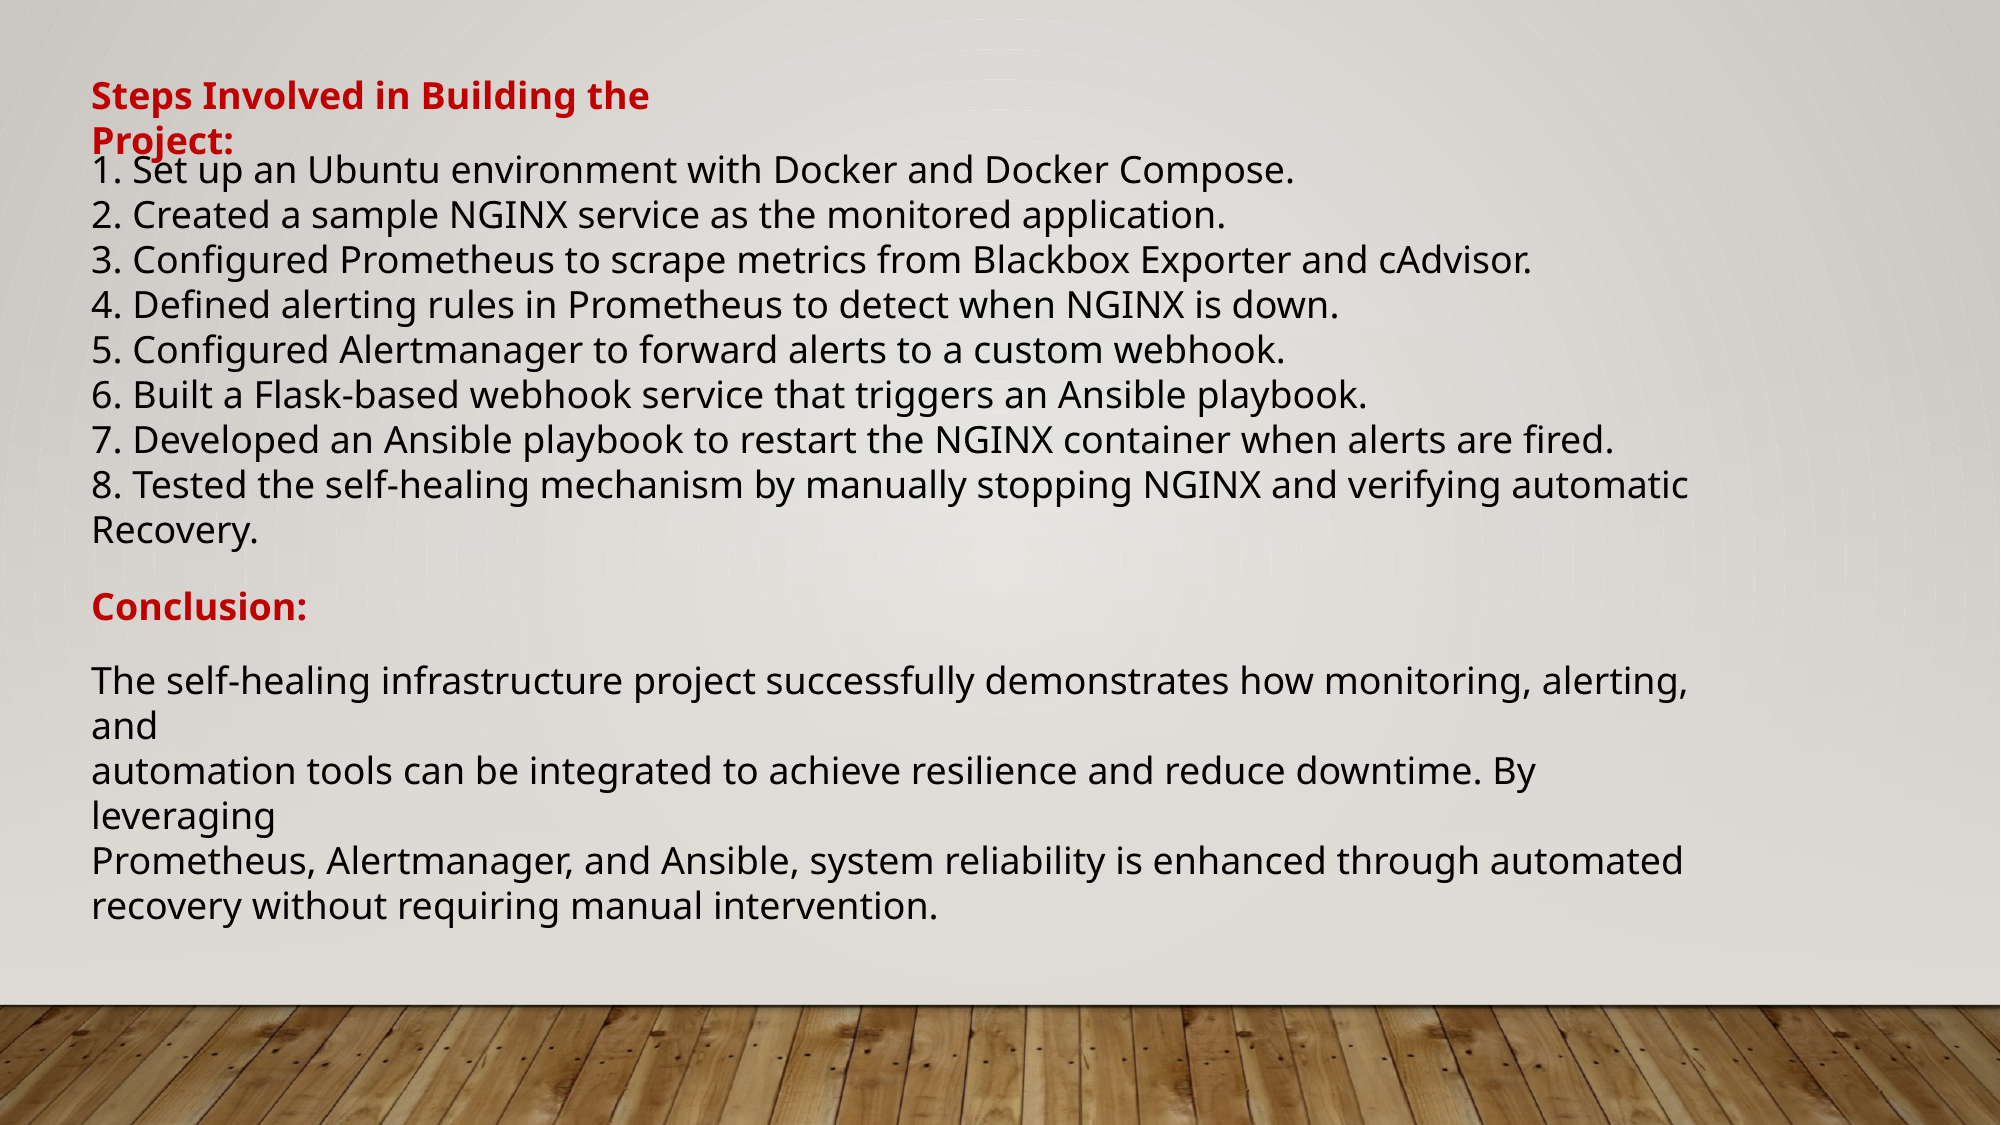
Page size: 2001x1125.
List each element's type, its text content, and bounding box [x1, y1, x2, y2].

text_box 1. Set up an Ubuntu environment with Docker and Docker Compose. 2. Created a sample NGINX service as the monitored application. 3. Configured Prometheus to scrape metrics from Blackbox Exporter and cAdvisor. 4. Defined alerting rules in Prometheus to detect when NGINX is down. 5. Configured Alertmanager to forward alerts to a custom webhook. 6. Built a Flask-based webhook service that triggers an Ansible playbook. 7. Developed an Ansible playbook to restart the NGINX container when alerts are fired. 8. Tested the self-healing mechanism by manually stopping NGINX and verifying automatic Recovery. [76, 138, 1732, 559]
text_box Conclusion: [76, 575, 812, 636]
picture [0, 1005, 2000, 1125]
text_box Steps Involved in Building the Project: [76, 64, 812, 138]
text_box The self-healing infrastructure project successfully demonstrates how monitoring, alerting, and automation tools can be integrated to achieve resilience and reduce downtime. By leveraging Prometheus, Alertmanager, and Ansible, system reliability is enhanced through automated recovery without requiring manual intervention. [76, 649, 1732, 935]
